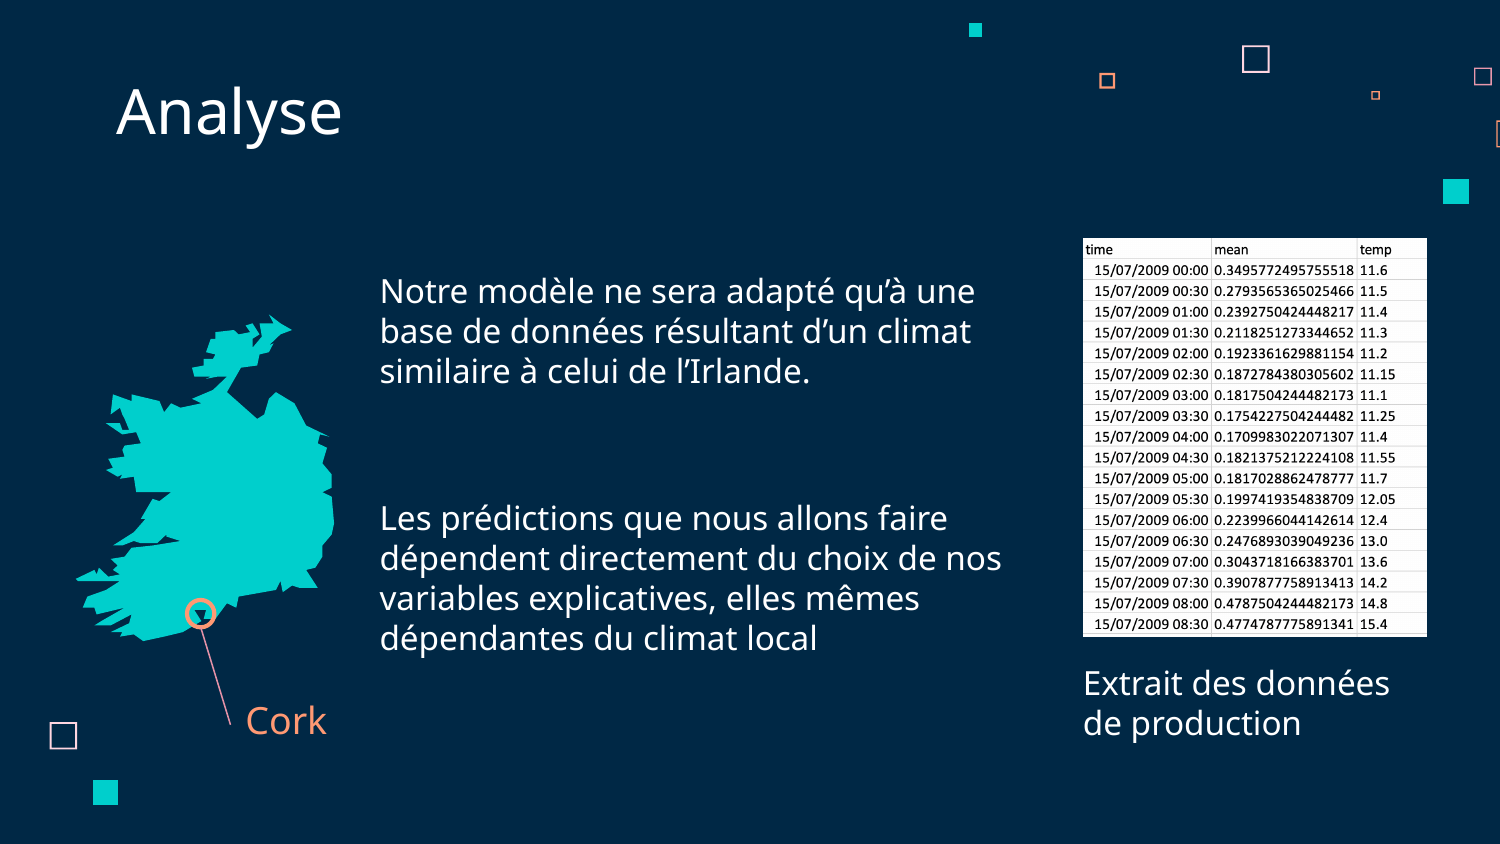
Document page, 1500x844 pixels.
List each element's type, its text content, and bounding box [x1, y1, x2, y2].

picture [1083, 238, 1428, 637]
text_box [200, 627, 231, 725]
text_box Extrait des données de production [1148, 662, 1407, 757]
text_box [75, 36, 1142, 844]
